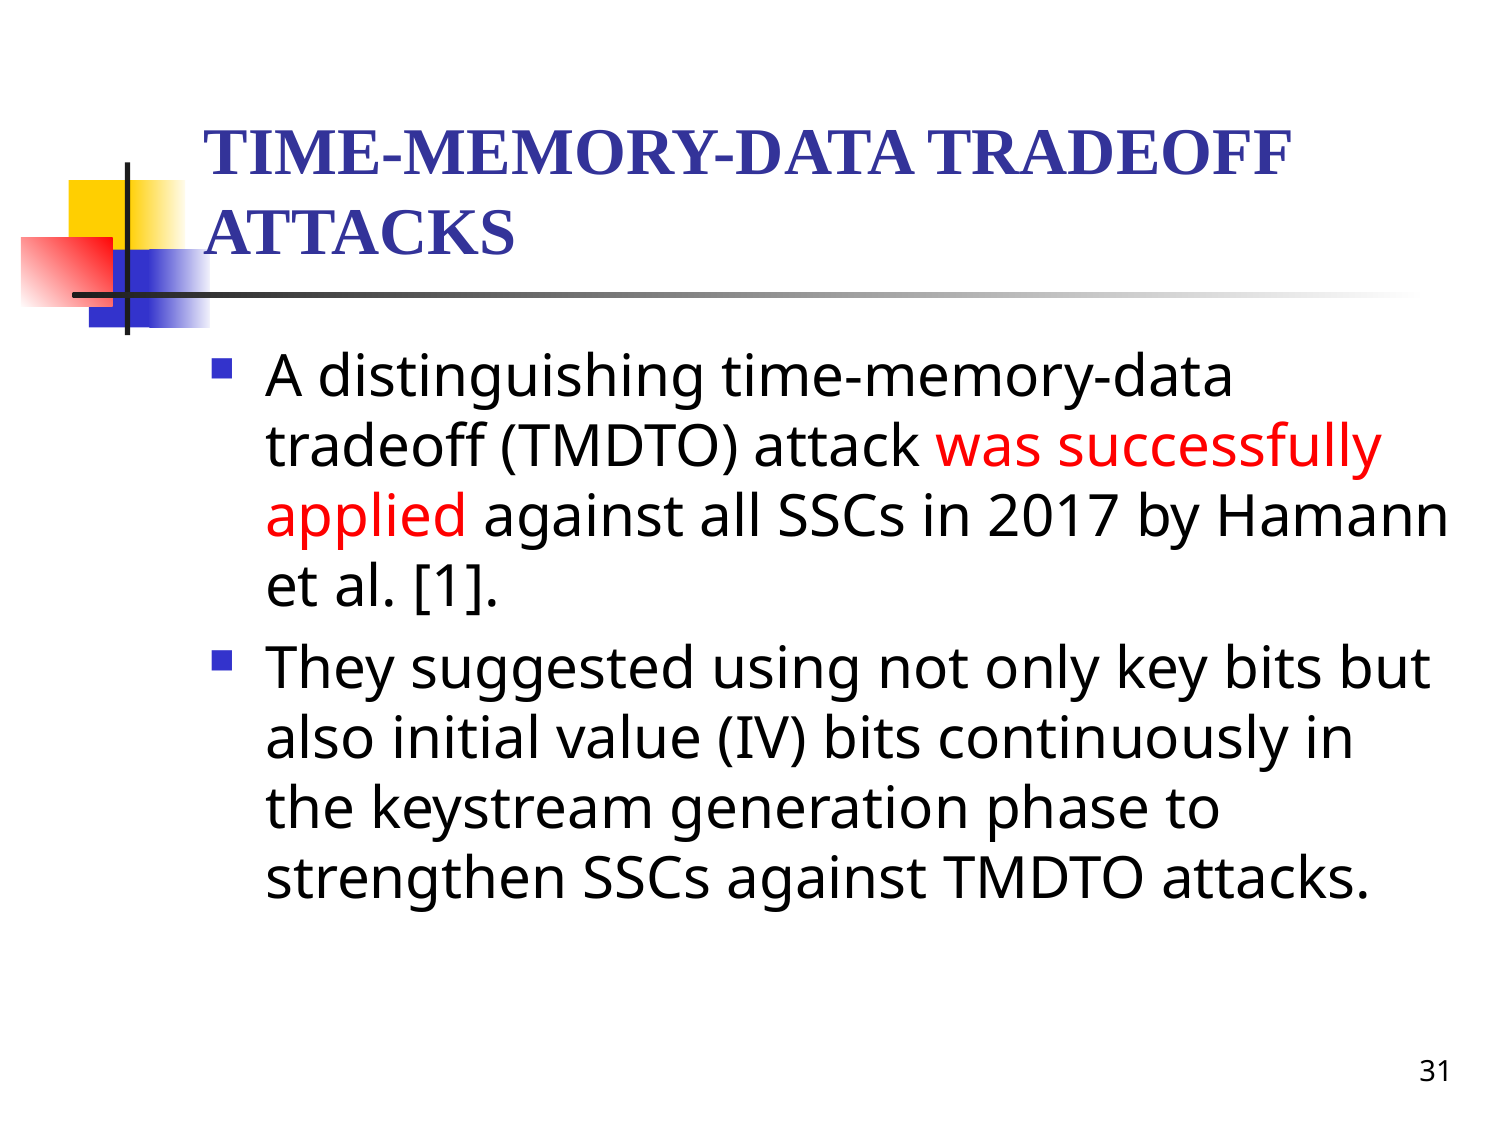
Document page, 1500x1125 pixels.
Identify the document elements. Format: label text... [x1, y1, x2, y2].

title time-memory-data tradeoff attacks [188, 35, 1468, 275]
slide_number 31 [1154, 1023, 1468, 1100]
list A distinguishing time-memory-data tradeoff (TMDTO) attack was successfully applied against all SSCs in 2017 by Hamann et al. [1]. They suggested using not only key bits but also initial value (IV) bits continuously in the keystream generation phase to strengthen SSCs against TMDTO attacks. [193, 331, 1469, 1006]
